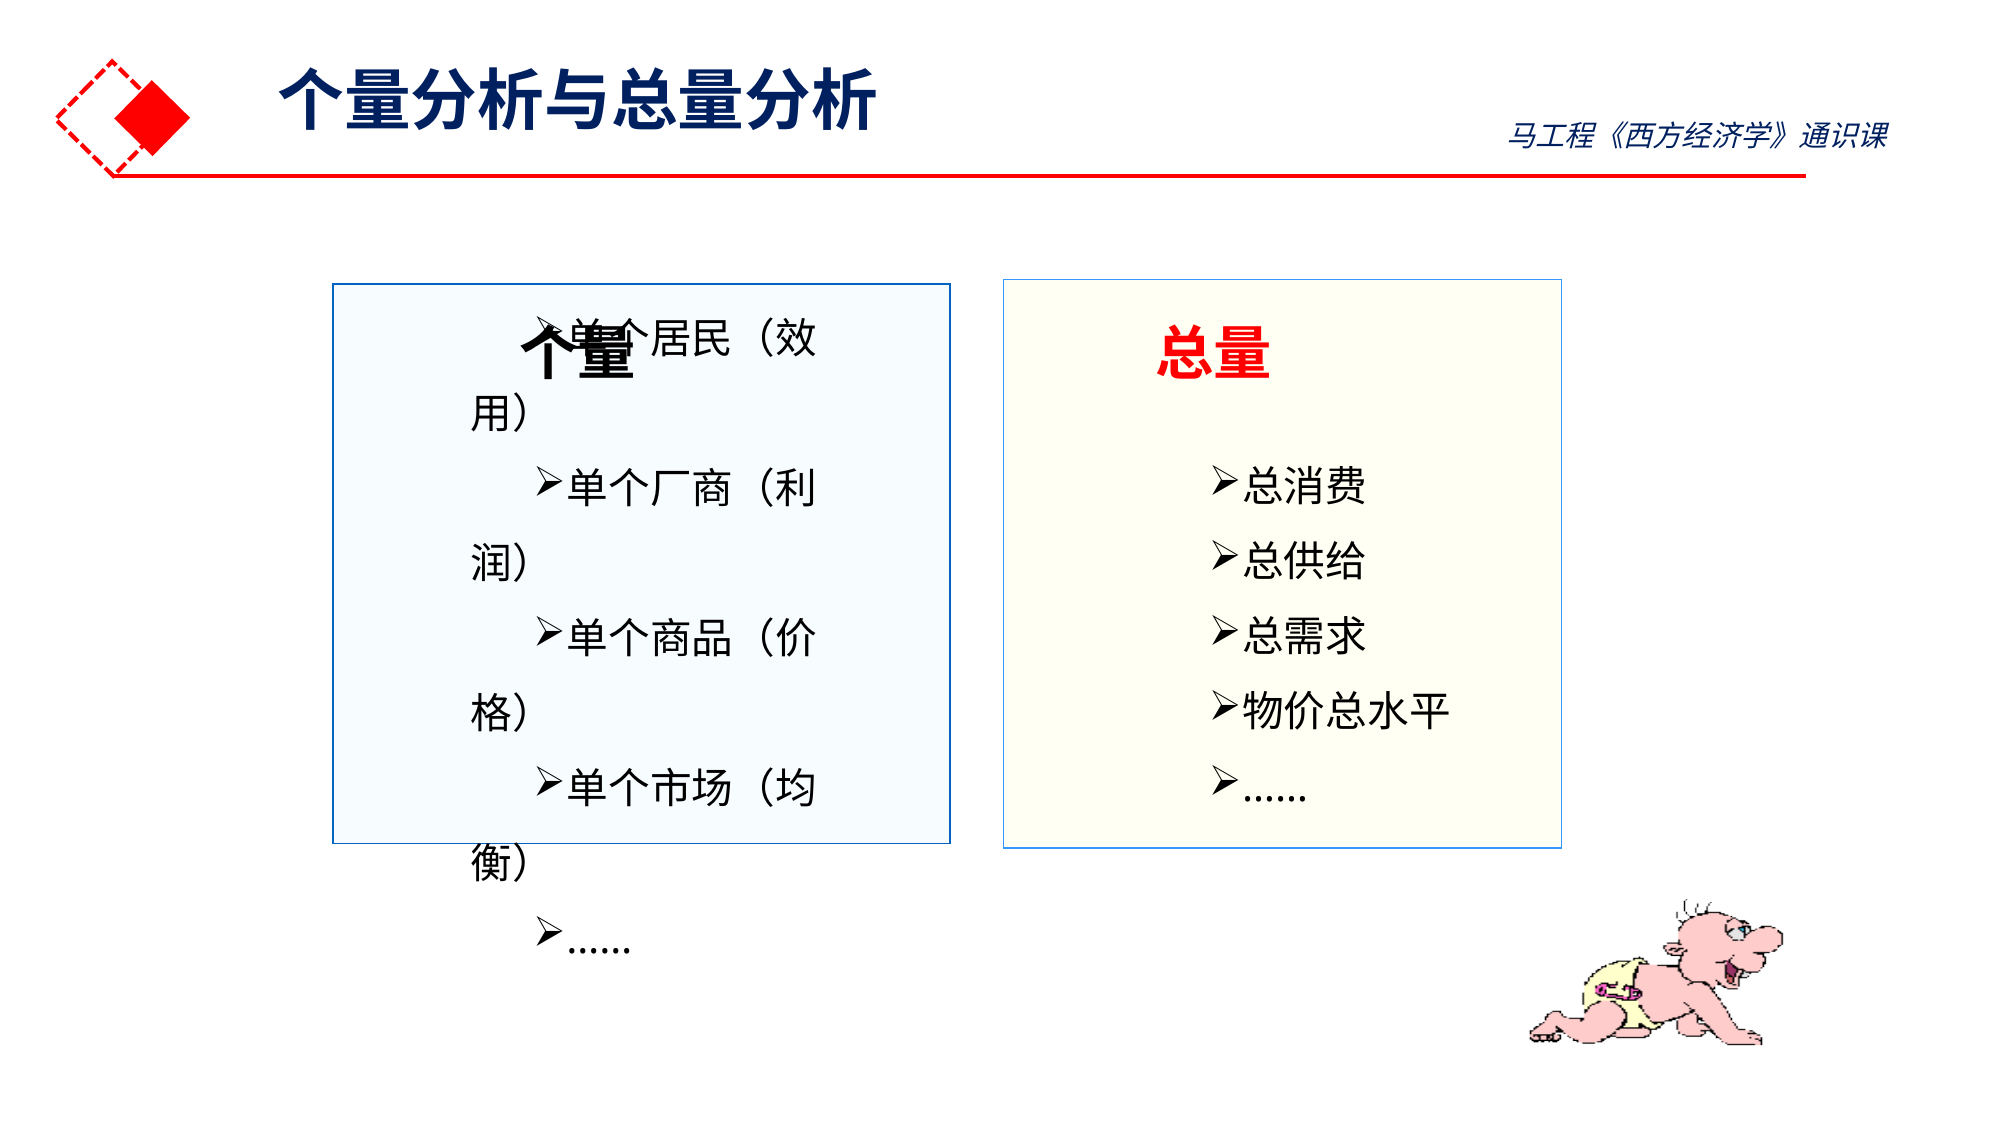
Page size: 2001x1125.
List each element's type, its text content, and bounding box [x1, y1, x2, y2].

text_box 总消费 总供给 总需求 物价总水平 …… [1131, 426, 1621, 819]
text_box [54, 61, 143, 178]
text_box 马工程《西方经济学》通识课 [1491, 109, 1979, 160]
text_box [1003, 279, 1562, 849]
text_box 个量 [504, 294, 718, 408]
text_box [114, 80, 191, 157]
picture [1528, 870, 1810, 1079]
text_box 单个居民（效用） 单个厂商（利润） 单个商品（价格） 单个市场（均衡） …… [455, 429, 881, 819]
text_box 总量 [1140, 294, 1354, 408]
text_box [333, 283, 950, 844]
text_box 个量分析与总量分析 [262, 59, 1988, 207]
